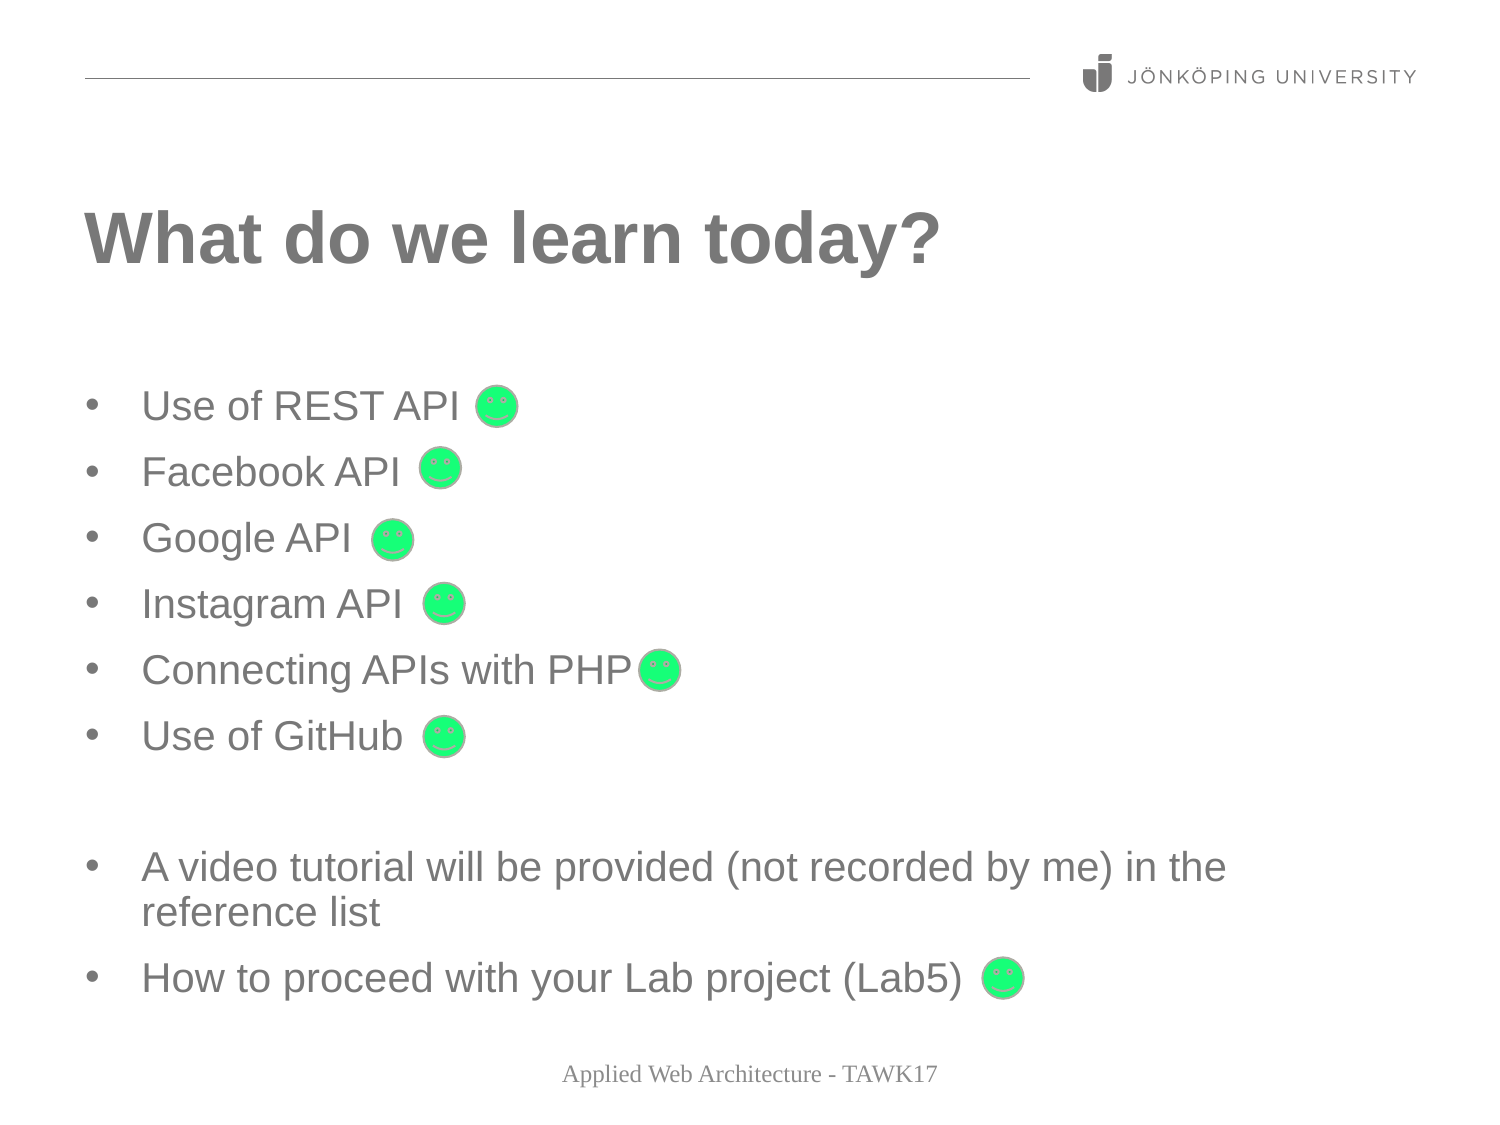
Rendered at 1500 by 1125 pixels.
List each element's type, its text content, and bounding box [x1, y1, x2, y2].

list Use of REST API Facebook API Google API Instagram API Connecting APIs with PHP Use of GitHub A video tutorial will be provided (not recorded by me) in the reference list How to proceed with your Lab project (Lab5) [70, 377, 1276, 914]
footer Applied Web Architecture - TAWK17 [496, 1042, 1004, 1103]
text_box [475, 384, 519, 429]
picture [1083, 54, 1416, 92]
text_box [981, 956, 1025, 1000]
text_box [422, 714, 466, 759]
text_box [637, 648, 682, 692]
text_box [422, 581, 466, 626]
title What do we learn today? [70, 193, 1155, 318]
text_box [418, 446, 463, 490]
text_box [371, 518, 415, 562]
